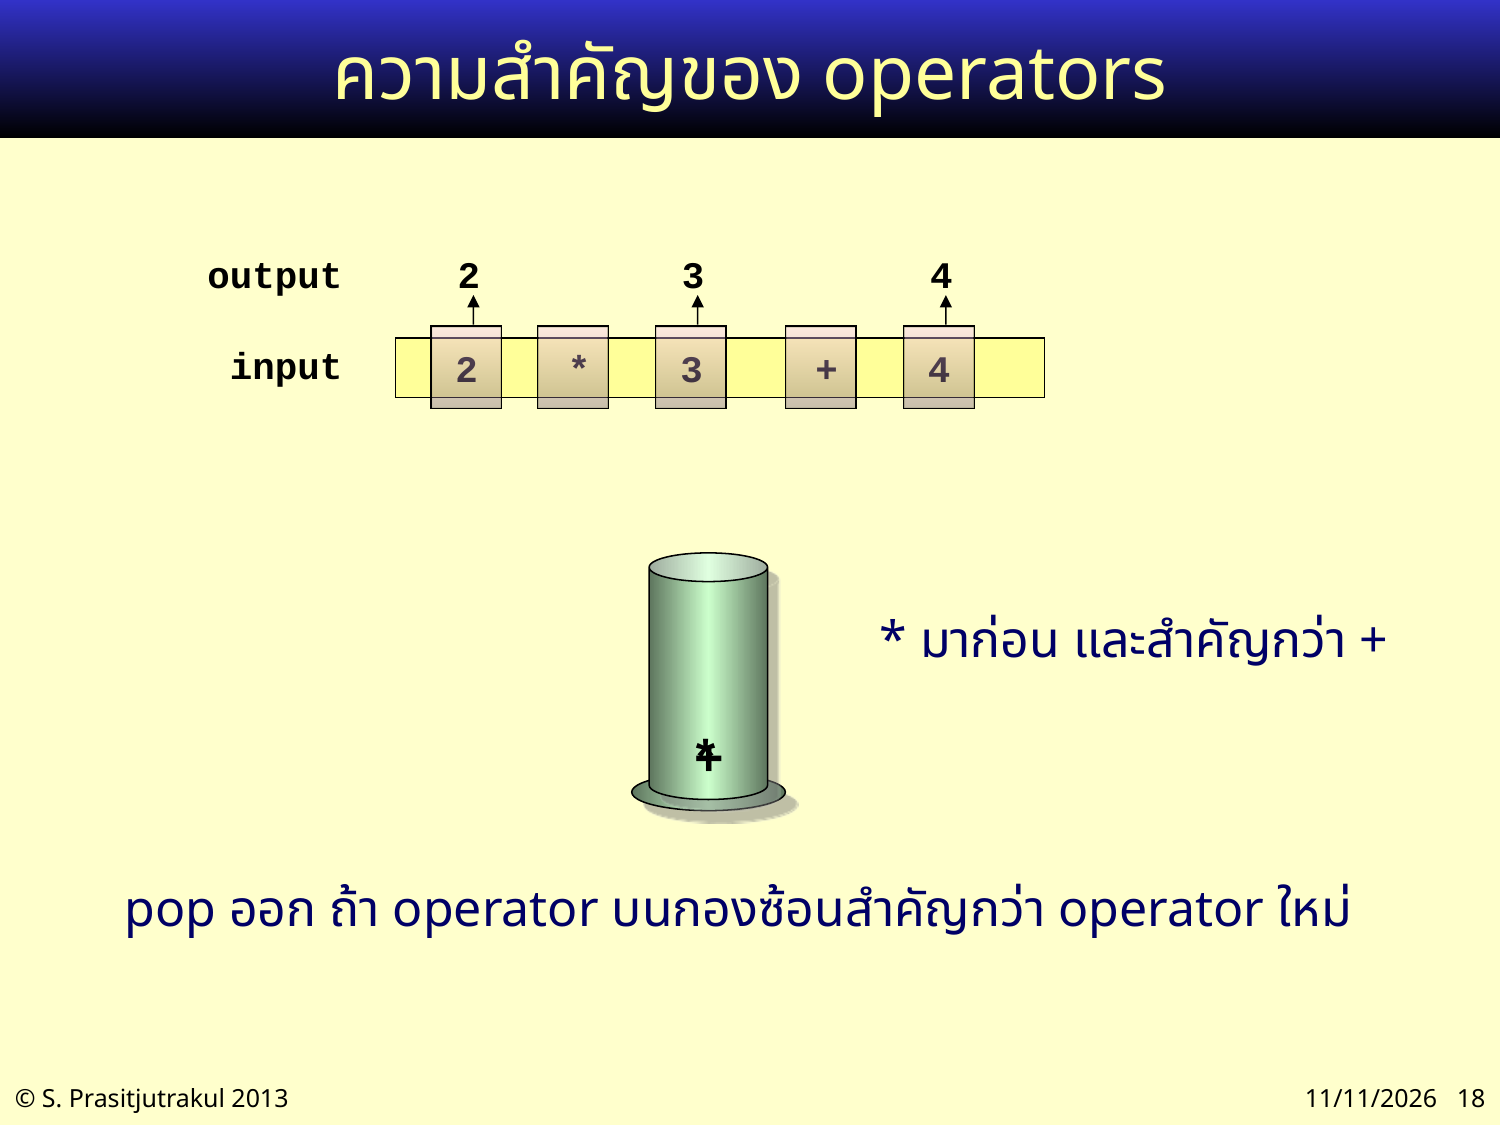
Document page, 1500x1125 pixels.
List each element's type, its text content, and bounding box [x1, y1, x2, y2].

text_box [915, 243, 967, 325]
text_box pop ออก ถ้า operator บนกองซ้อนสำคัญกว่า operator ใหม่ [29, 869, 1447, 945]
text_box 2 * 3 + 4 [727, 337, 785, 398]
text_box [655, 326, 727, 409]
text_box [537, 326, 609, 409]
text_box output [159, 243, 357, 304]
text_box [442, 243, 494, 325]
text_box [666, 243, 718, 325]
text_box 2 * 3 + 4 [395, 337, 430, 398]
text_box 2 * 3 + 4 [609, 337, 655, 398]
text_box 2 * 3 + 4 [975, 337, 1045, 398]
text_box [903, 326, 975, 409]
text_box [785, 326, 857, 409]
text_box 2 * 3 + 4 [857, 337, 903, 398]
text_box [430, 326, 502, 409]
text_box 2 * 3 + 4 [502, 337, 537, 398]
text_box input [194, 334, 357, 395]
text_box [631, 552, 786, 811]
text_box * มาก่อน และสำคัญกว่า + [820, 600, 1447, 675]
title ความสำคัญของ operators [112, 6, 1388, 133]
